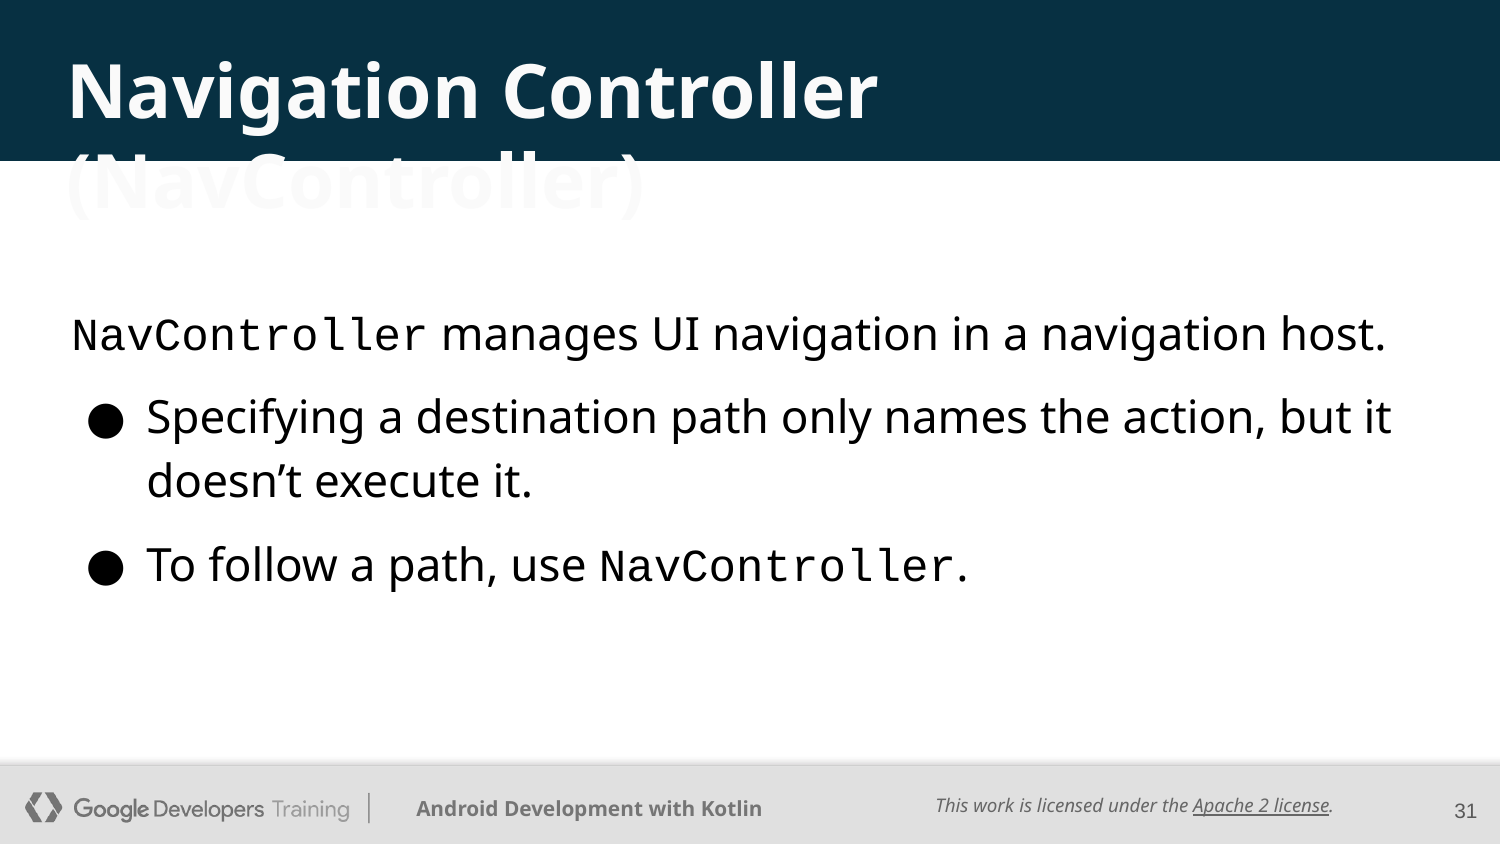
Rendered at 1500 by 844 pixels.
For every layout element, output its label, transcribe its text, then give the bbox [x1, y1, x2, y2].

list NavController manages UI navigation in a navigation host. Specifying a destination path only names the action, but it doesn’t execute it. To follow a path, use NavController. [56, 280, 1446, 675]
slide_number ‹#› [1402, 777, 1493, 842]
picture [0, 161, 1500, 844]
title Navigation Controller (NavController) [51, 28, 1449, 122]
